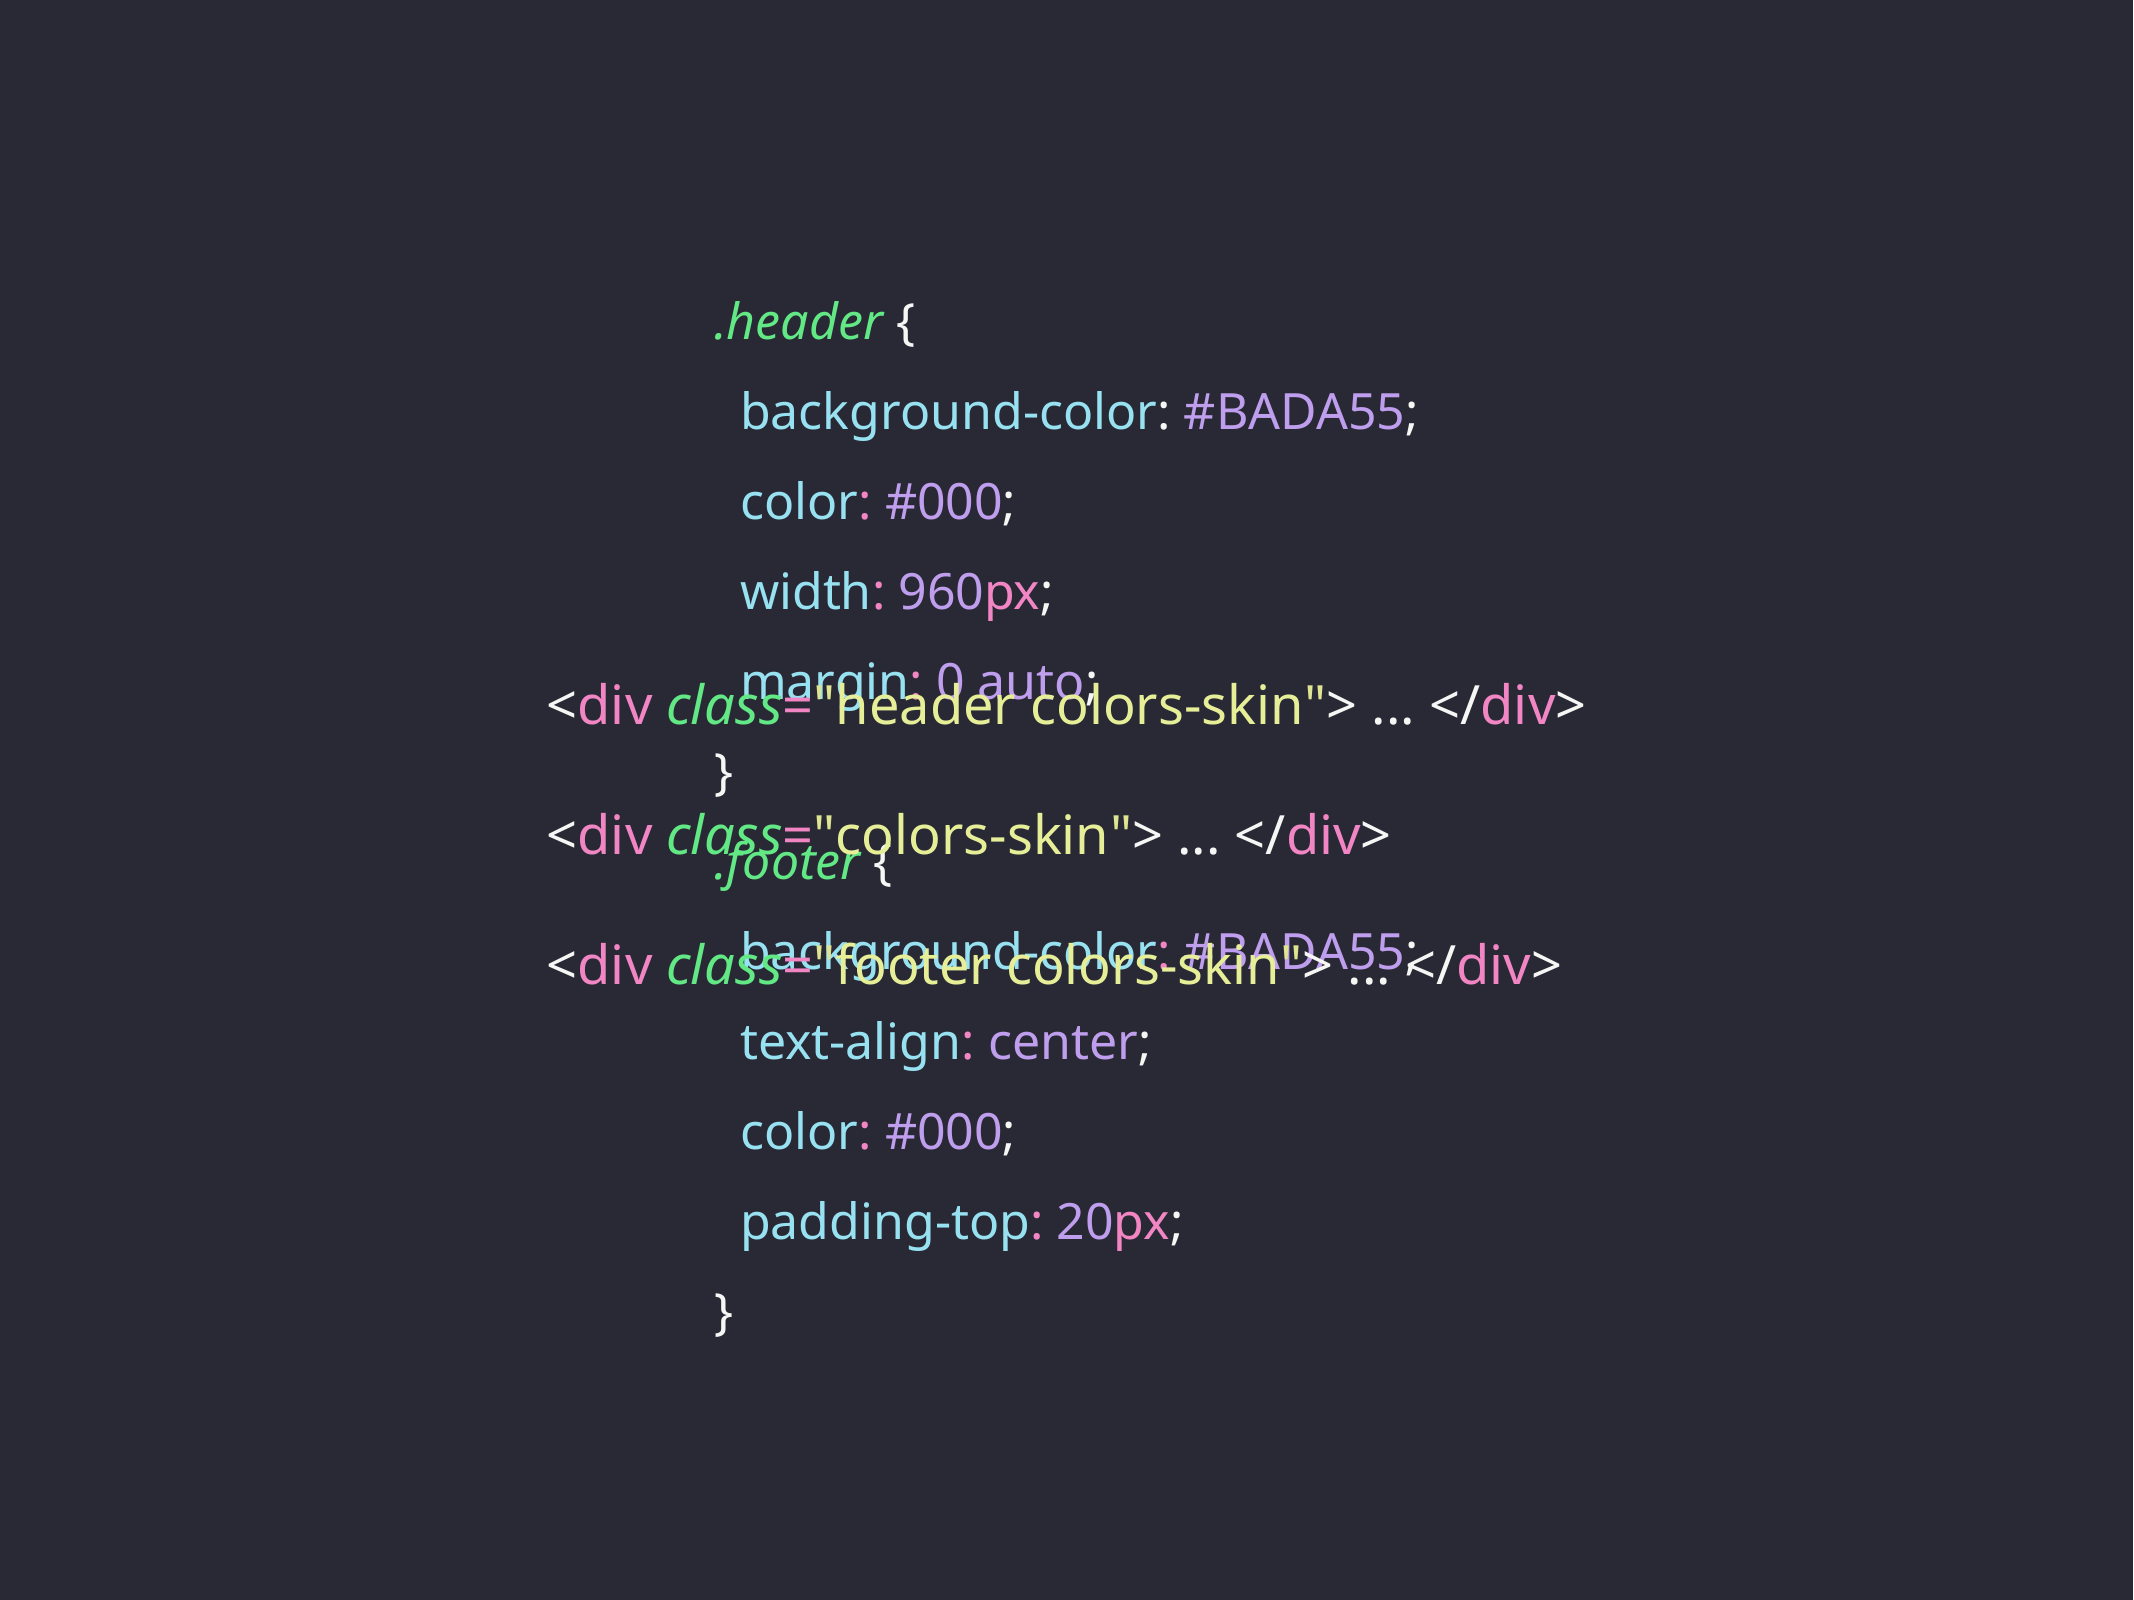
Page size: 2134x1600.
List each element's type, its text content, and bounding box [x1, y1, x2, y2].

text_box .header { background-color: #BADA55; color: #000; width: 960px; margin: 0 auto; } .footer { background-color: #BADA55; text-align: center; color: #000; padding-top: 20px; } [705, 251, 1428, 596]
text_box .header { background-color: #BADA55; color: #000; width: 960px; margin: 0 auto; } .footer { background-color: #BADA55; text-align: center; color: #000; padding-top: 20px; } [705, 1004, 1428, 1349]
text_box <div class="header colors-skin"> ... </div> <div class="colors-skin"> ... </div> <div class="footer colors-skin"> ... </div> [538, 596, 1595, 1004]
